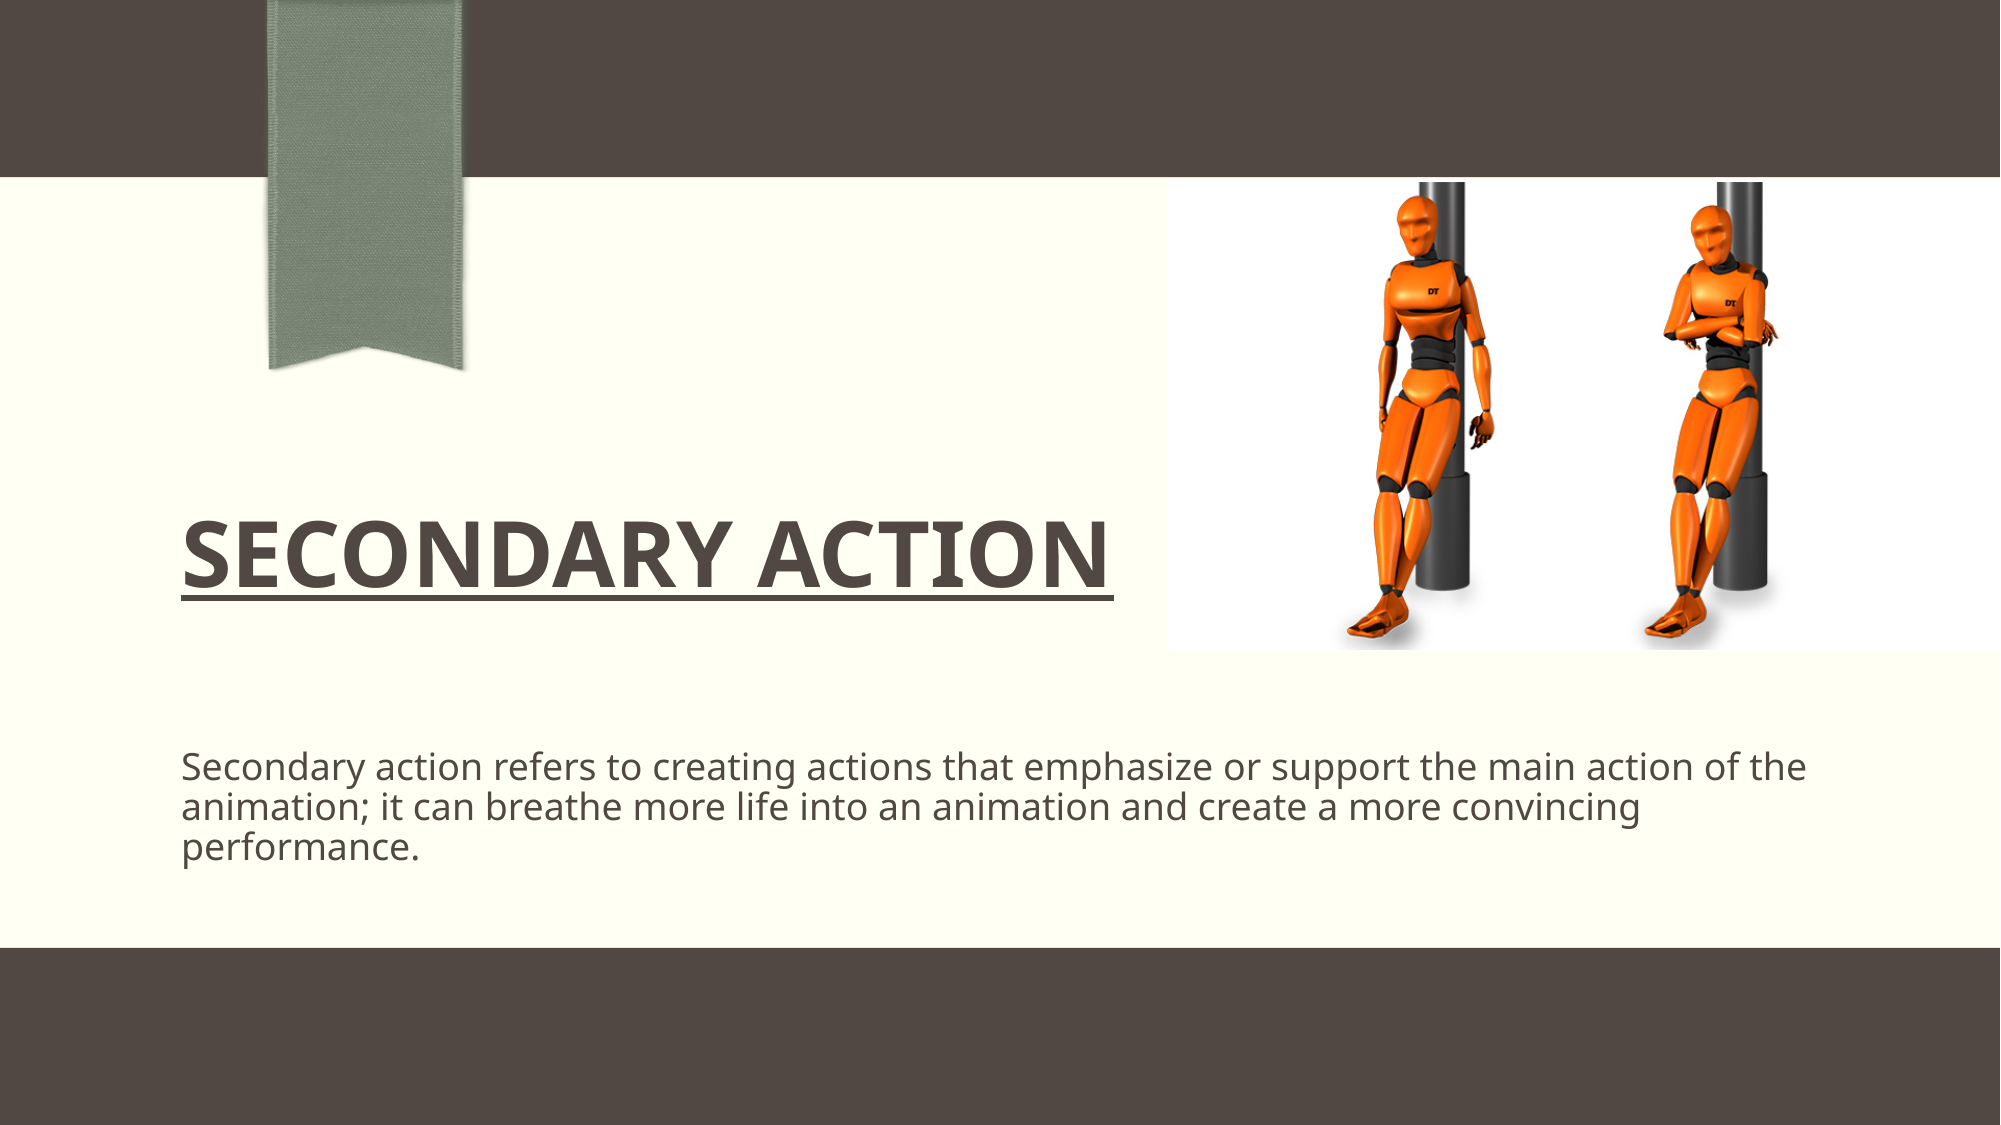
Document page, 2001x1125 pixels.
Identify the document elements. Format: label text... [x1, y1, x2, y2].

subtitle Secondary action refers to creating actions that emphasize or support the main action of the animation; it can breathe more life into an animation and create a more convincing performance. [181, 740, 1838, 897]
picture [1168, 182, 2000, 651]
title Secondary Action [181, 376, 1838, 740]
